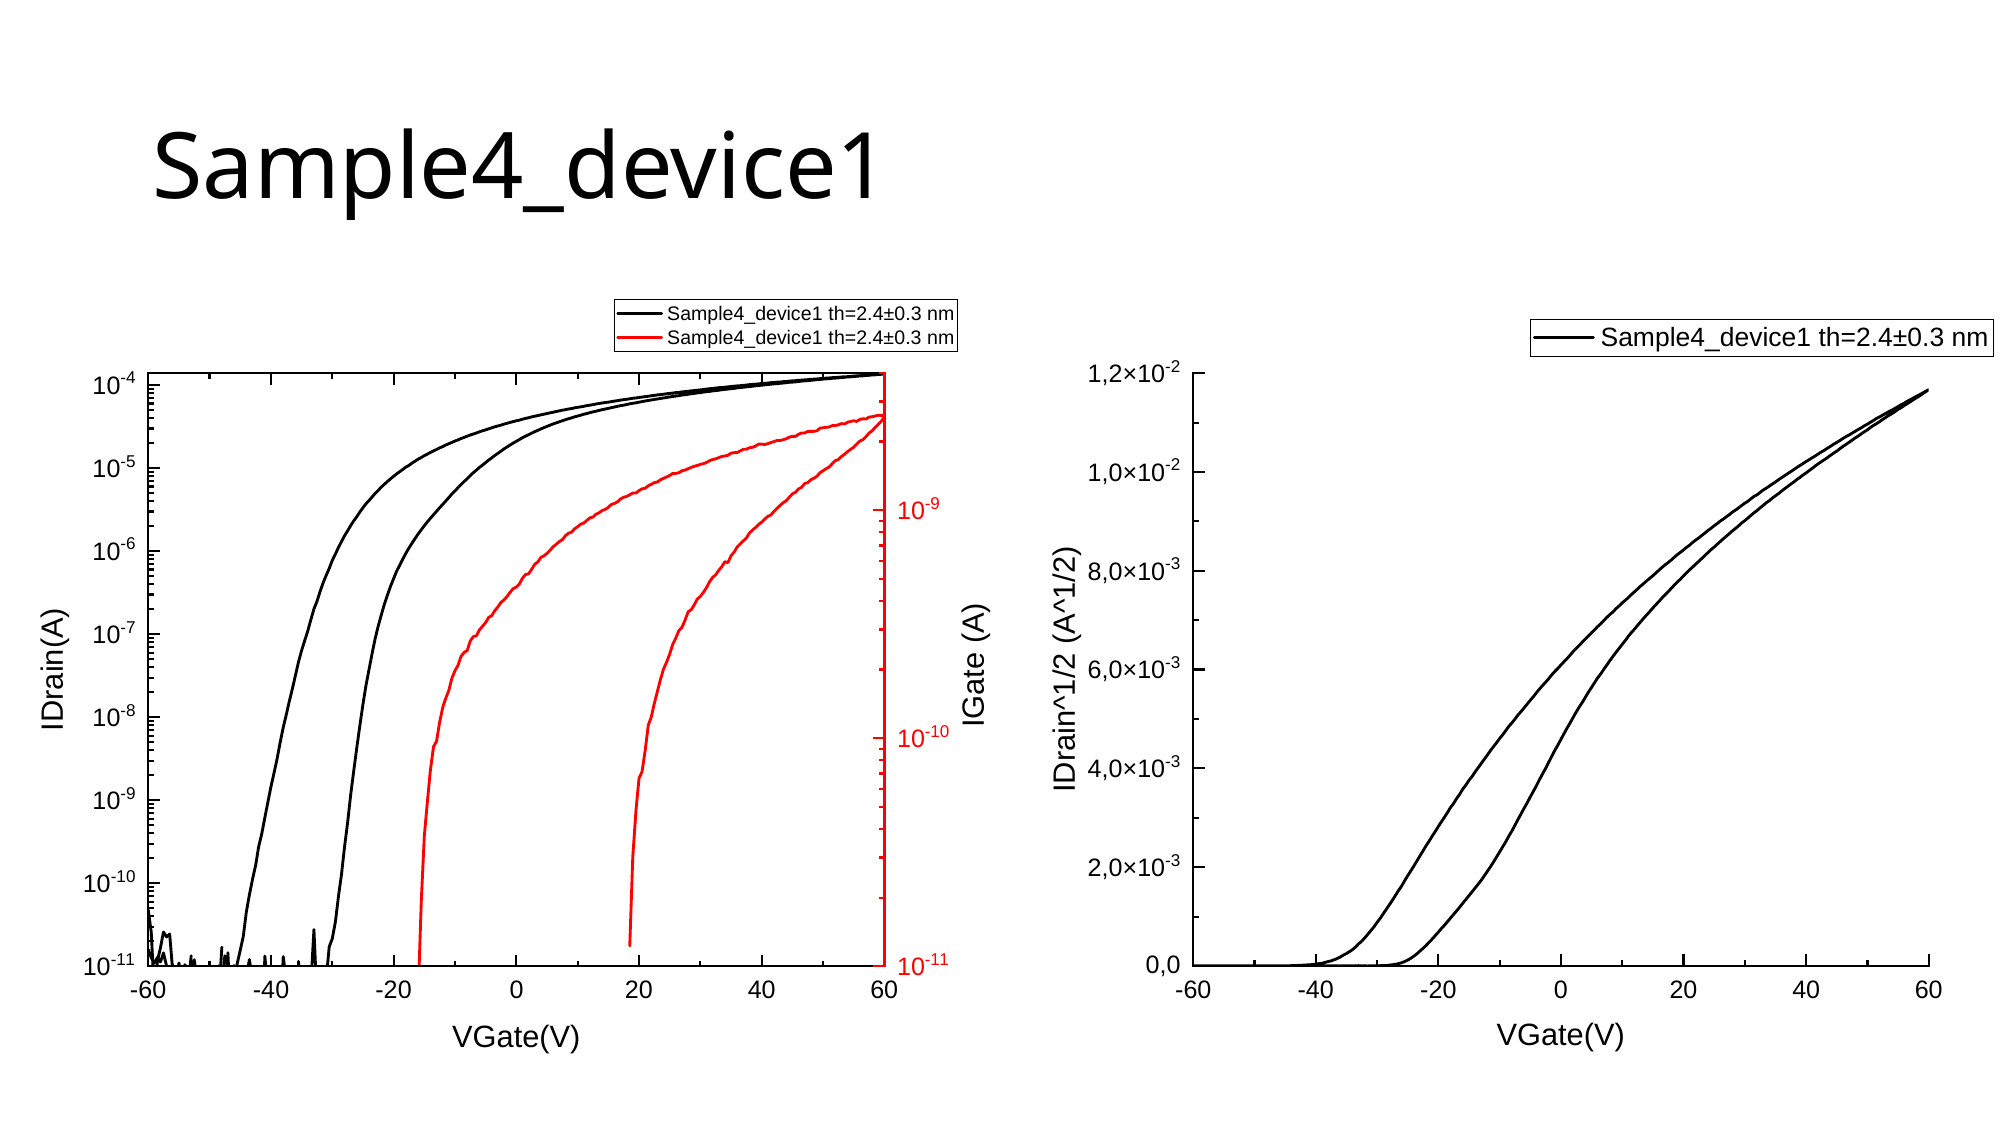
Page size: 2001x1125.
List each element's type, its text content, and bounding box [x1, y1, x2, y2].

title Sample4_device1 [137, 59, 1863, 277]
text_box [0, 277, 999, 1105]
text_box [999, 277, 2000, 1105]
